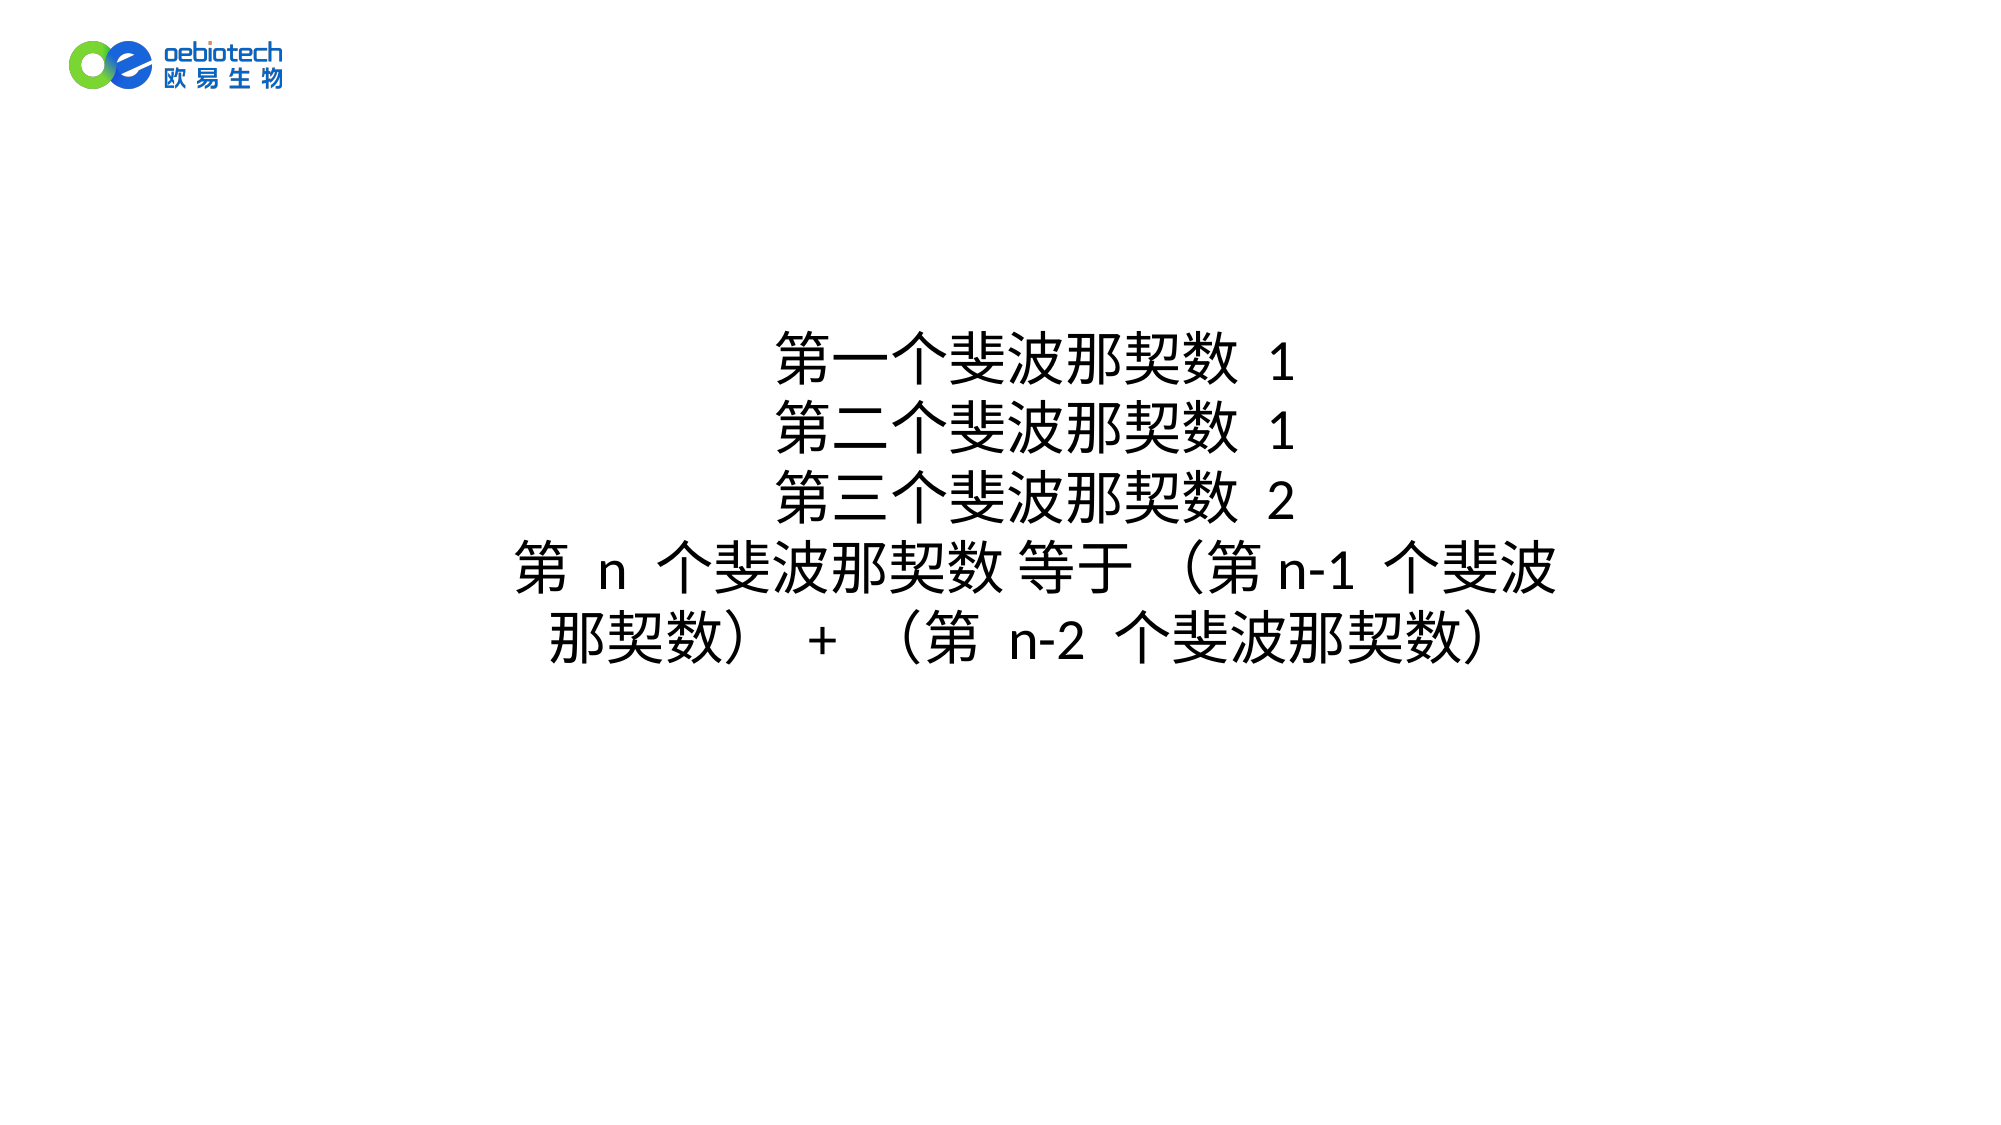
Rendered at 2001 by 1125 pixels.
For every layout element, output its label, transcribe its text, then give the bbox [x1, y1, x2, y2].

text_box 第一个斐波那契数 1 第二个斐波那契数 1 第三个斐波那契数 2 第 n 个斐波那契数 等于 （第n-1 个斐波那契数） + （第 n-2 个斐波那契数） [479, 314, 1591, 679]
picture [69, 41, 282, 89]
